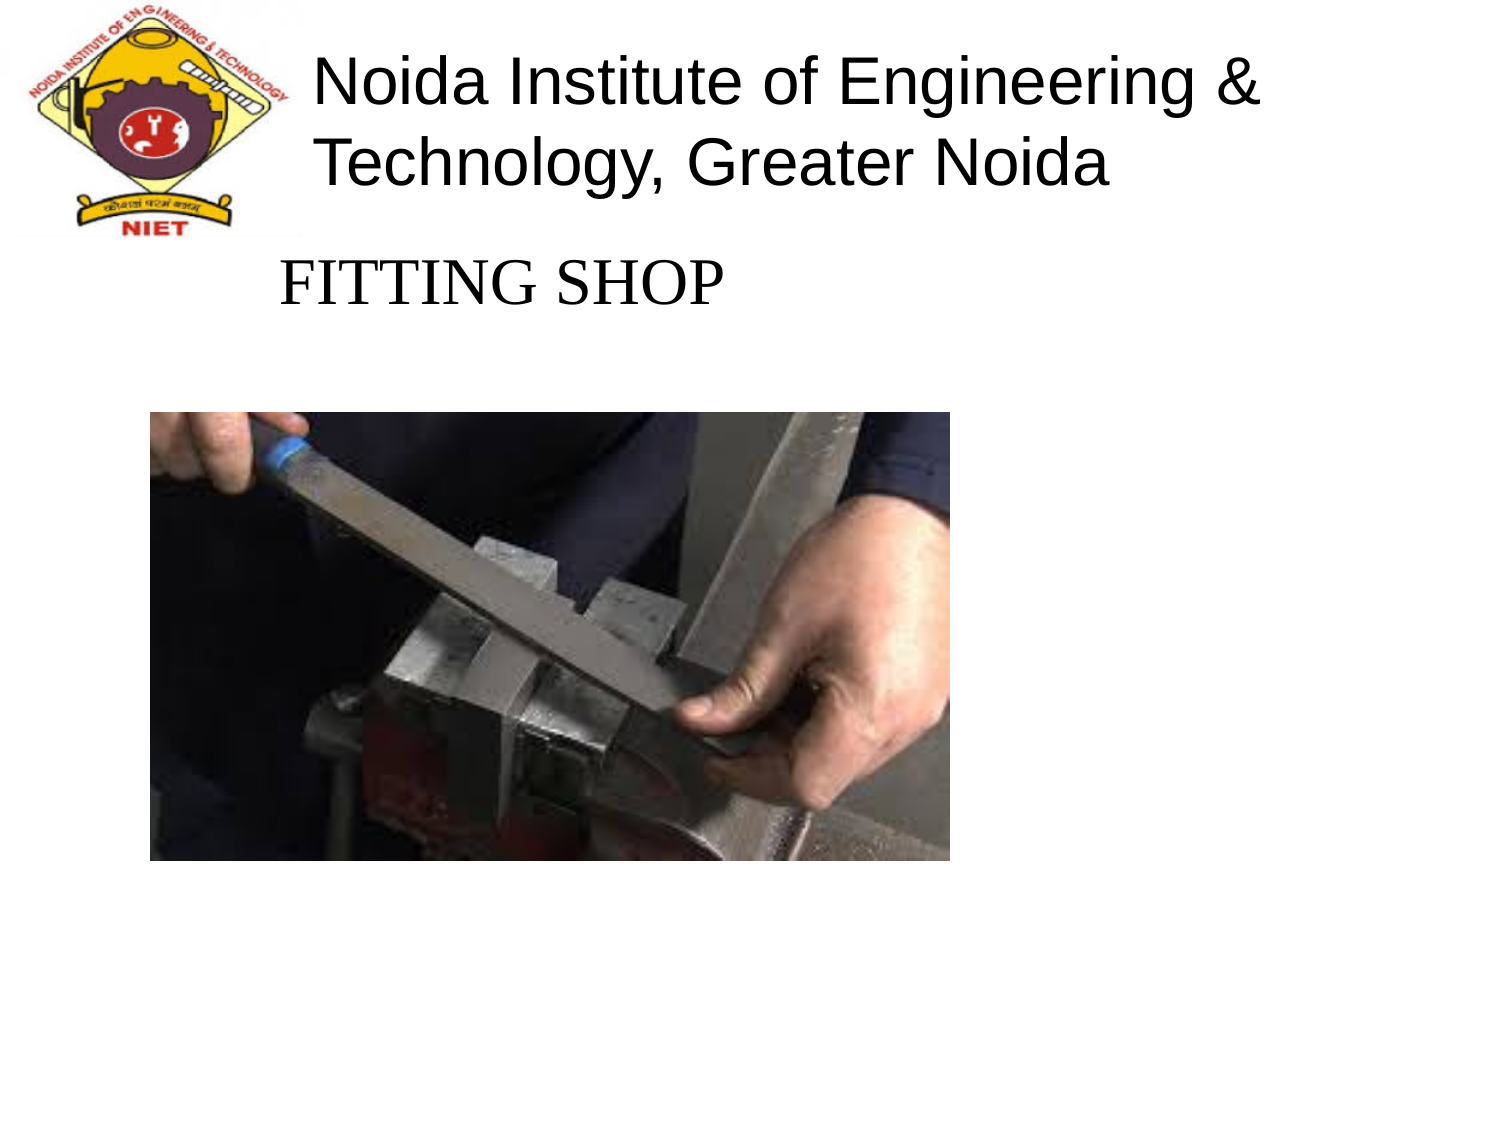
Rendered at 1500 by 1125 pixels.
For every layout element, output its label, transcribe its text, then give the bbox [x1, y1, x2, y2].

picture [149, 412, 951, 861]
title Noida Institute of Engineering & Technology, Greater Noida [312, 37, 1413, 200]
subtitle FITTING SHOP [112, 237, 1425, 1013]
picture [0, 0, 305, 238]
